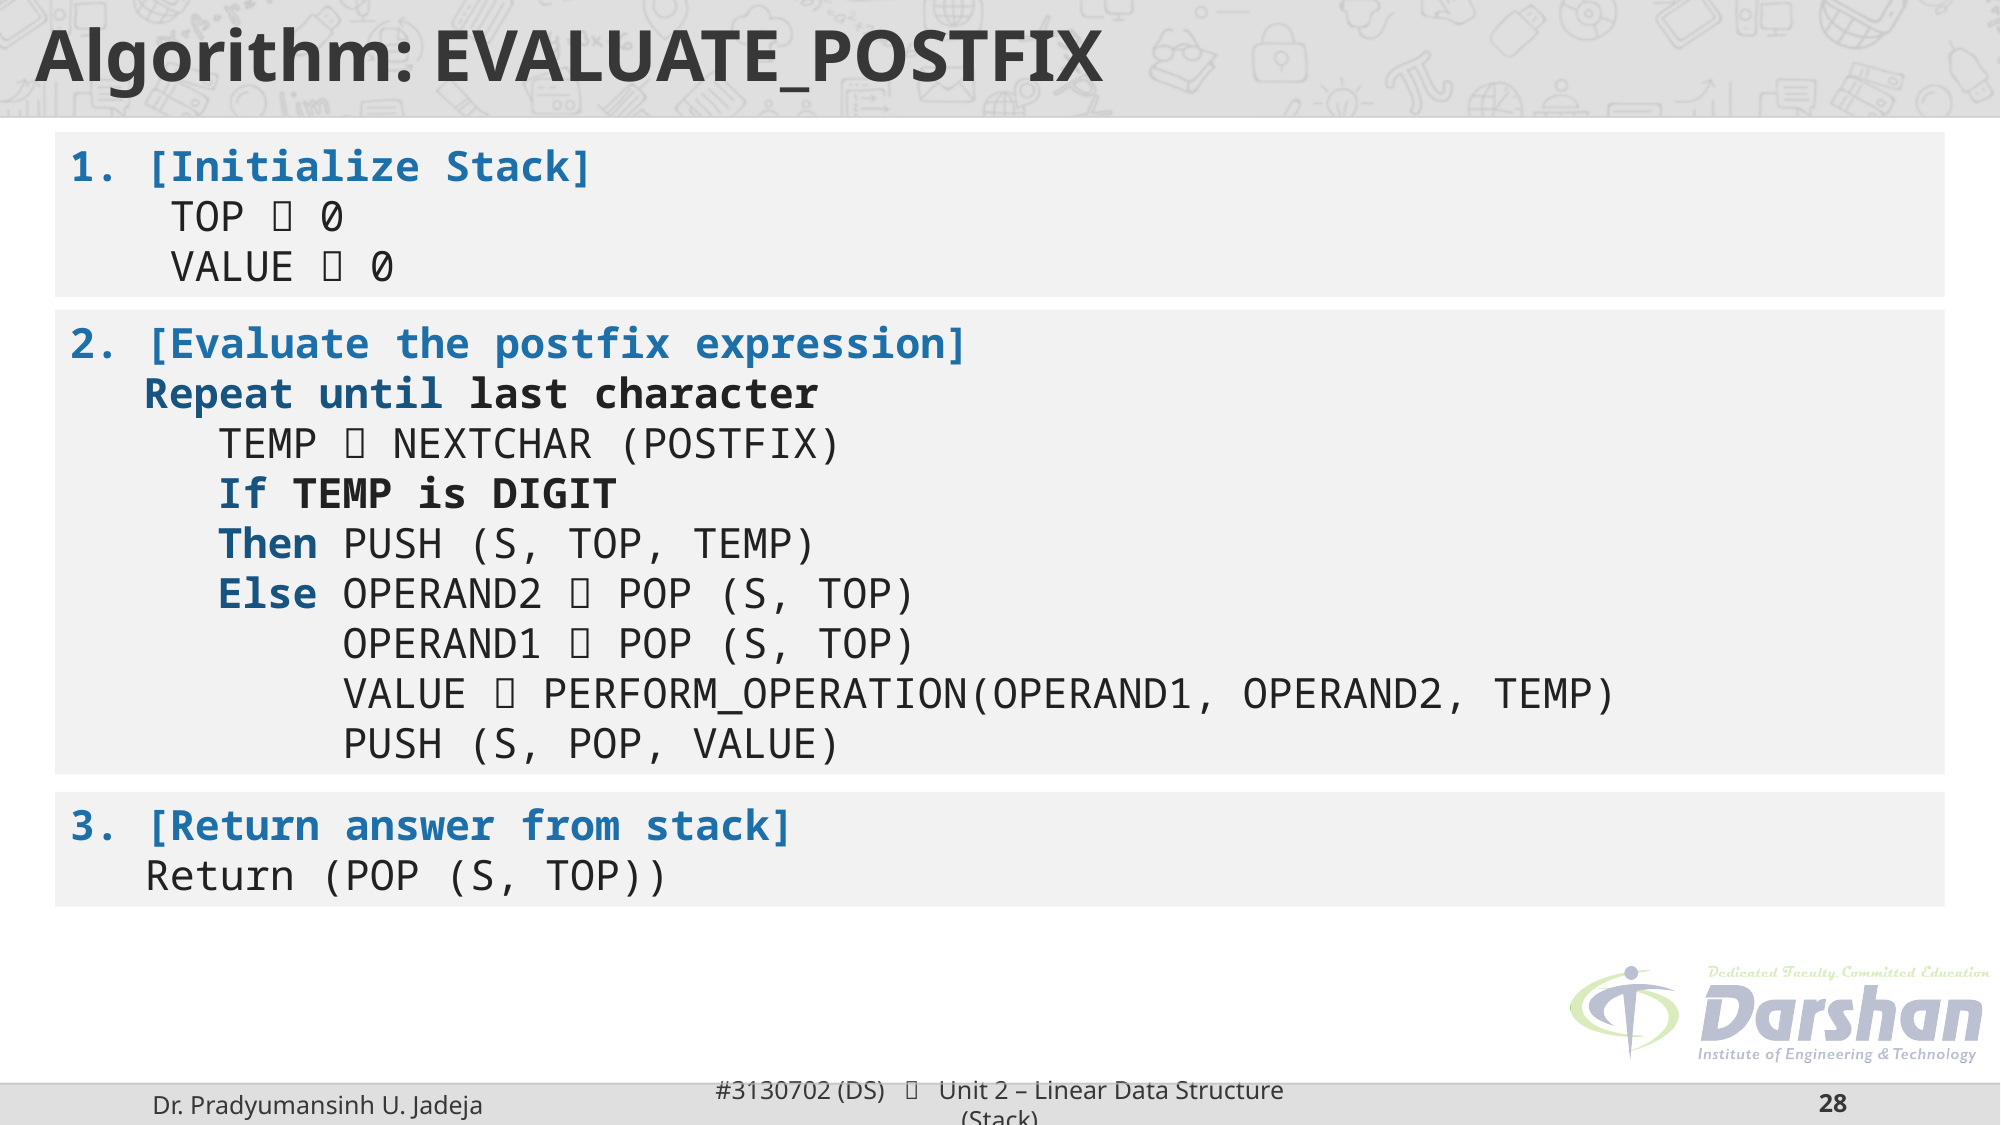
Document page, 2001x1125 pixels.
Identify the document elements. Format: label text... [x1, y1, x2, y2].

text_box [1570, 966, 1990, 1063]
title Algorithm: EVALUATE_POSTFIX [0, 0, 2000, 117]
text_box 1. [Initialize Stack] TOP  0 VALUE  0 [55, 131, 1945, 297]
text_box 2. [Evaluate the postfix expression] Repeat until last character TEMP  NEXTCHAR (POSTFIX) If TEMP is DIGIT Then PUSH (S, TOP, TEMP) Else OPERAND2  POP (S, TOP) OPERAND1  POP (S, TOP) VALUE  PERFORM_OPERATION(OPERAND1, OPERAND2, TEMP) PUSH (S, POP, VALUE) [55, 309, 1945, 775]
text_box 3. [Return answer from stack] Return (POP (S, TOP)) [55, 791, 1945, 907]
